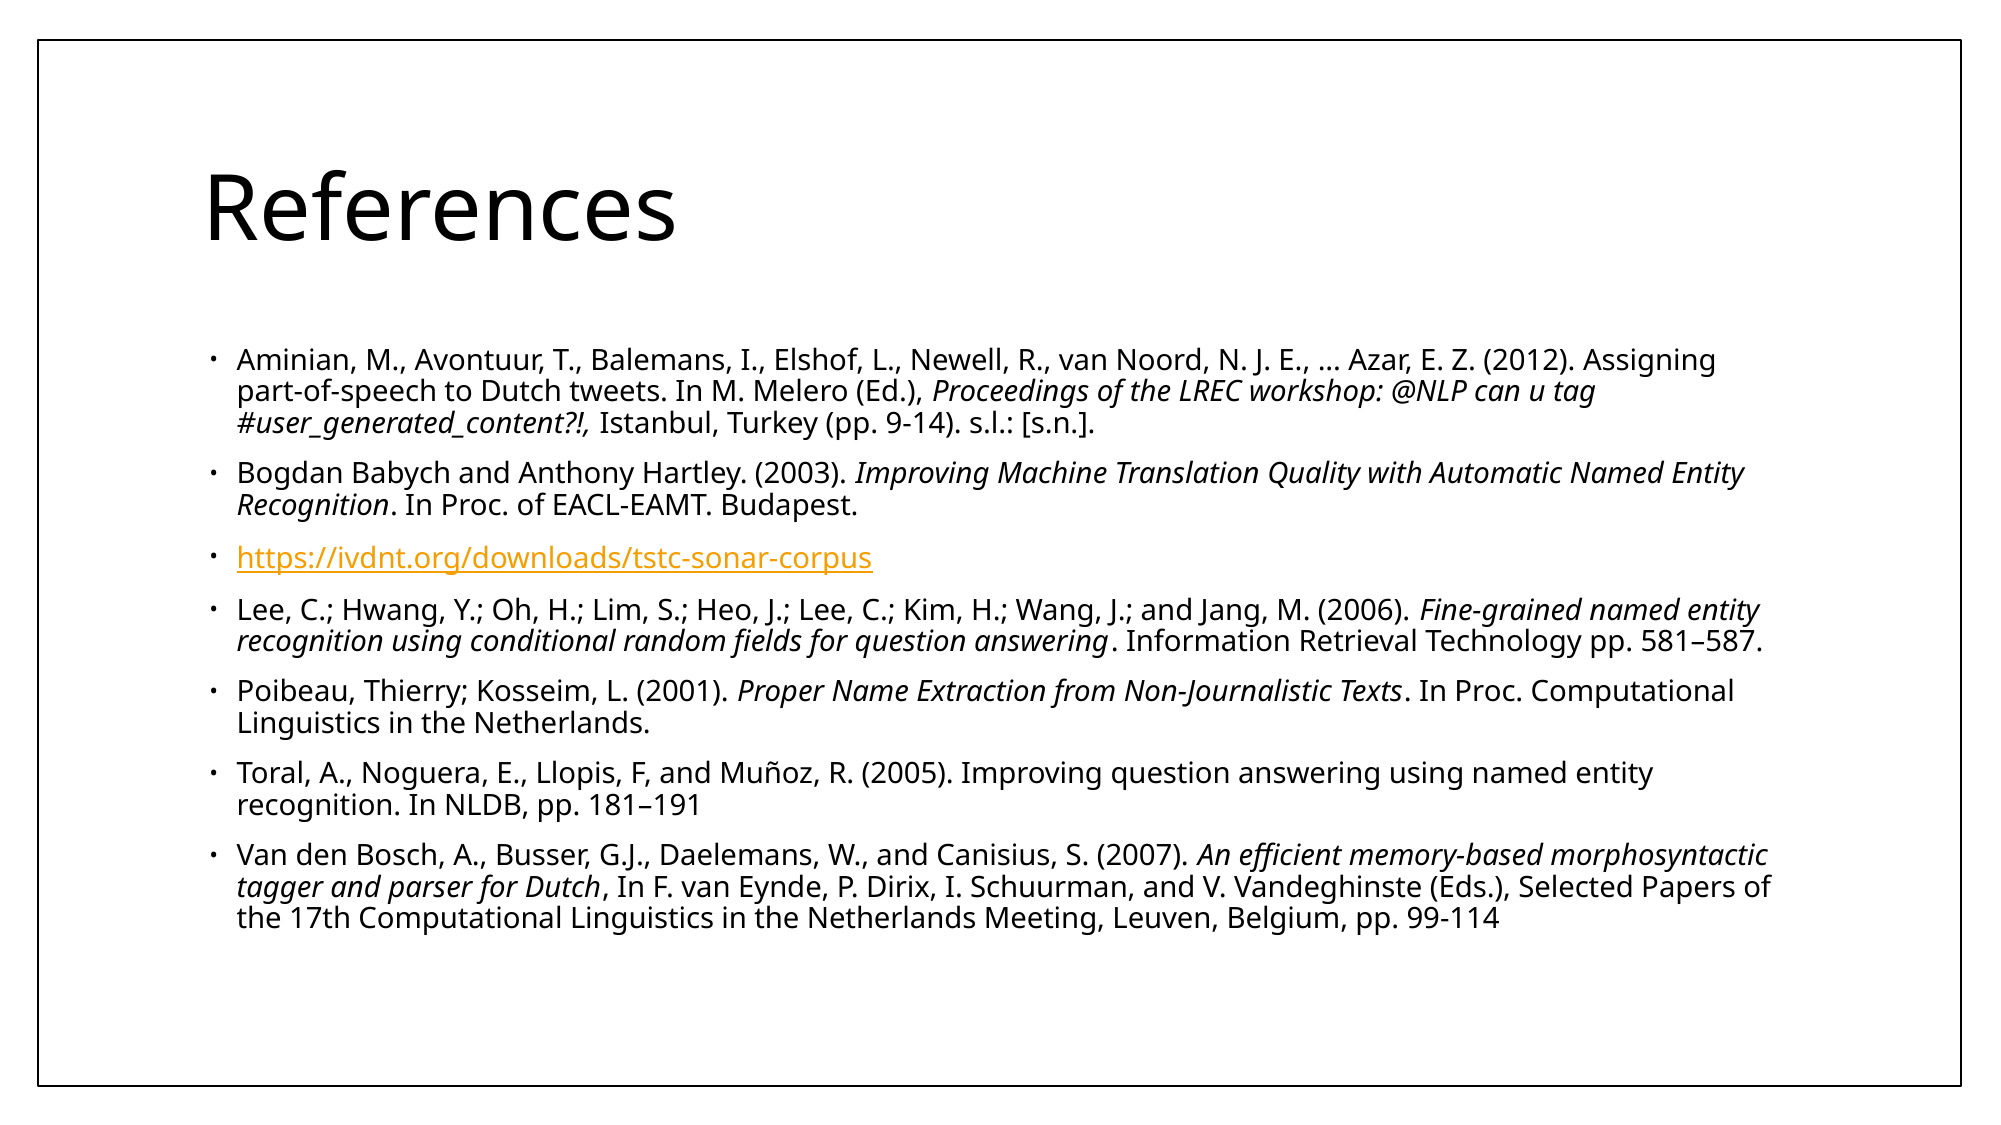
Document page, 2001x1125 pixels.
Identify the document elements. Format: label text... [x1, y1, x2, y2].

list Aminian, M., Avontuur, T., Balemans, I., Elshof, L., Newell, R., van Noord, N. J. E., ... Azar, E. Z. (2012). Assigning part-of-speech to Dutch tweets. In M. Melero (Ed.), Proceedings of the LREC workshop: @NLP can u tag #user_generated_content?!, Istanbul, Turkey (pp. 9-14). s.l.: [s.n.]. Bogdan Babych and Anthony Hartley. (2003). Improving Machine Translation Quality with Automatic Named Entity Recognition. In Proc. of EACL-EAMT. Budapest. https://ivdnt.org/downloads/tstc-sonar-corpus Lee, C.; Hwang, Y.; Oh, H.; Lim, S.; Heo, J.; Lee, C.; Kim, H.; Wang, J.; and Jang, M. (2006). Fine-grained named entity recognition using conditional random fields for question answering. Information Retrieval Technology pp. 581–587. Poibeau, Thierry; Kosseim, L. (2001). Proper Name Extraction from Non-Journalistic Texts. In Proc. Computational Linguistics in the Netherlands. Toral, A., Noguera, E., Llopis, F, and Muñoz, R. (2005). Improving question answering using named entity recognition. In NLDB, pp. 181–191 Van den Bosch, A., Busser, G.J., Daelemans, W., and Canisius, S. (2007). An efficient memory-based morphosyntactic tagger and parser for Dutch, In F. van Eynde, P. Dirix, I. Schuurman, and V. Vandeghinste (Eds.), Selected Papers of the 17th Computational Linguistics in the Netherlands Meeting, Leuven, Belgium, pp. 99-114 [187, 337, 1808, 1000]
title References [187, 99, 1808, 323]
